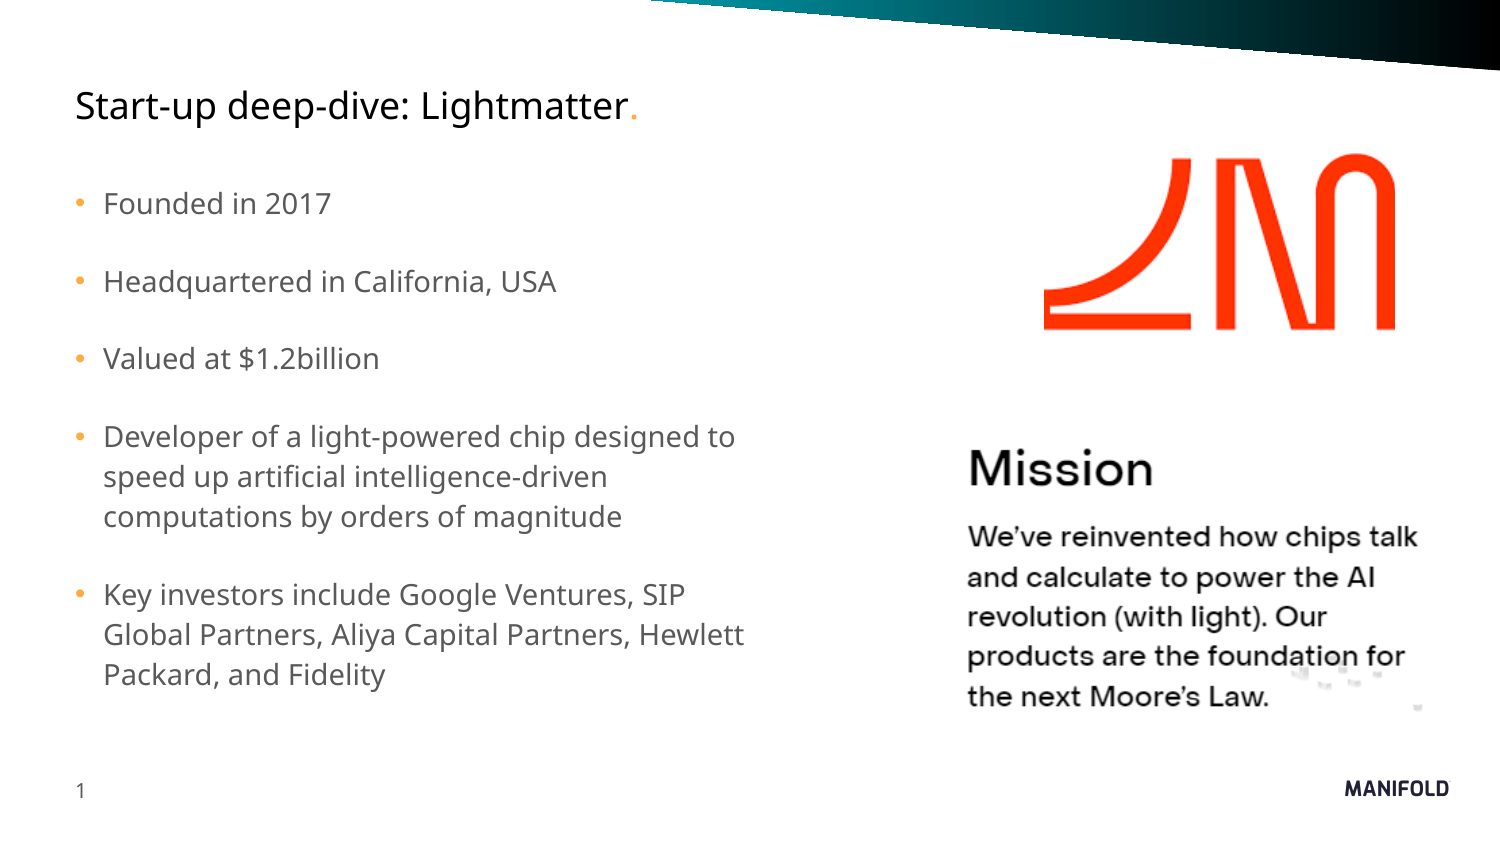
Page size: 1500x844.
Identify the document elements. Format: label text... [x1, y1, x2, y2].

text_box 1 [74, 777, 165, 807]
picture [1043, 148, 1396, 343]
text_box Start-up deep-dive: Lightmatter. [75, 81, 1434, 133]
picture [955, 438, 1426, 720]
text_box [651, 0, 1500, 71]
picture [1337, 777, 1451, 802]
text_box Founded in 2017 Headquartered in California, USA Valued at $1.2billion Developer of a light-powered chip designed to speed up artificial intelligence-driven computations by orders of magnitude Key investors include Google Ventures, SIP Global Partners, Aliya Capital Partners, Hewlett Packard, and Fidelity [74, 180, 780, 514]
